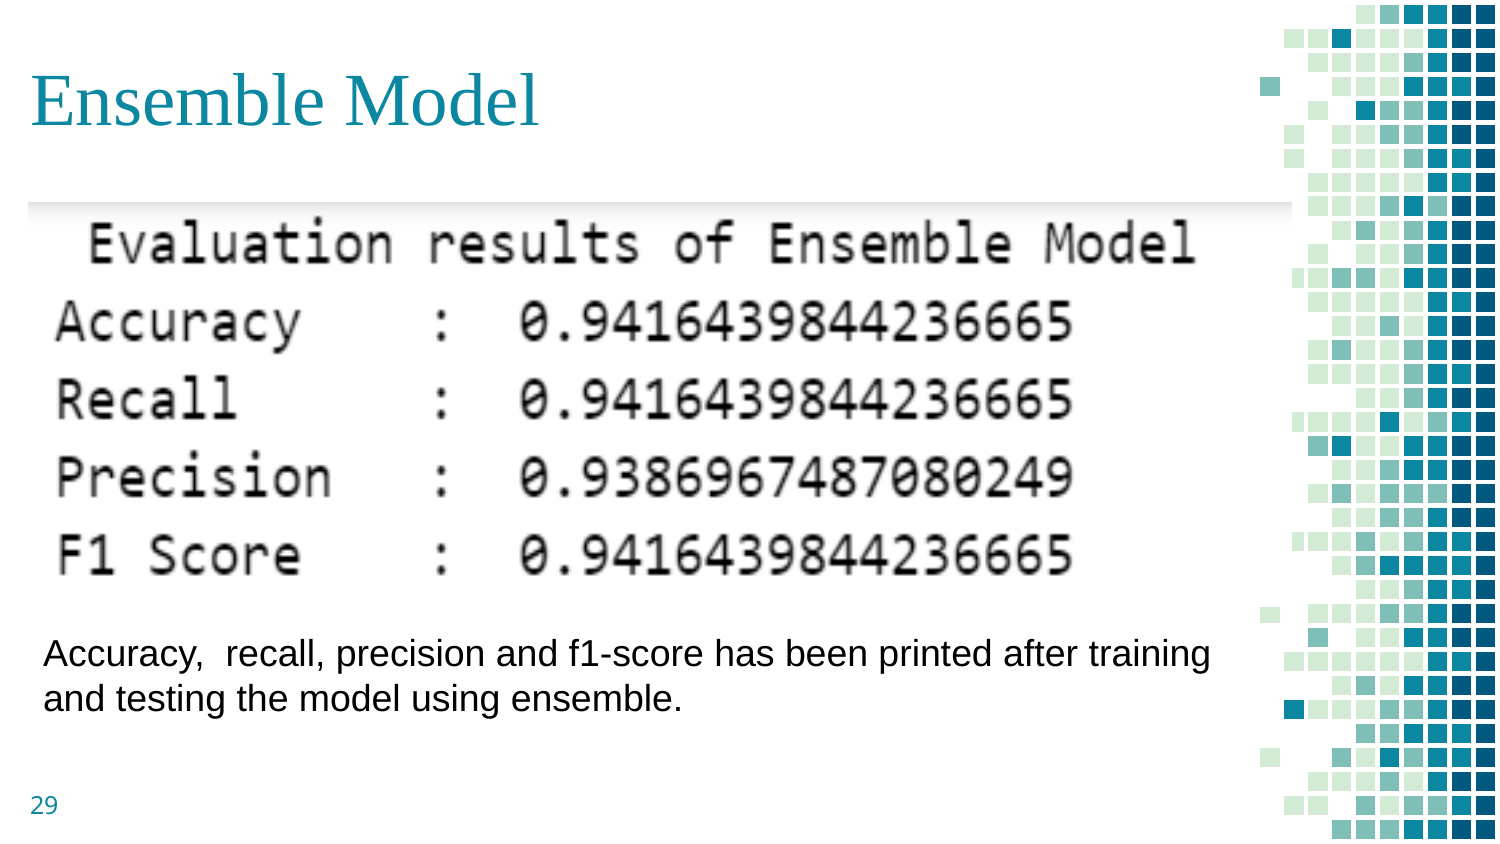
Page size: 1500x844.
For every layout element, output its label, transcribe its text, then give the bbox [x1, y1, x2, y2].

picture [28, 202, 1293, 607]
text_box Accuracy, recall, precision and f1-score has been printed after training and testing the model using ensemble. [28, 621, 1388, 727]
title Ensemble Model [15, 36, 1125, 156]
slide_number 29 [15, 774, 105, 839]
